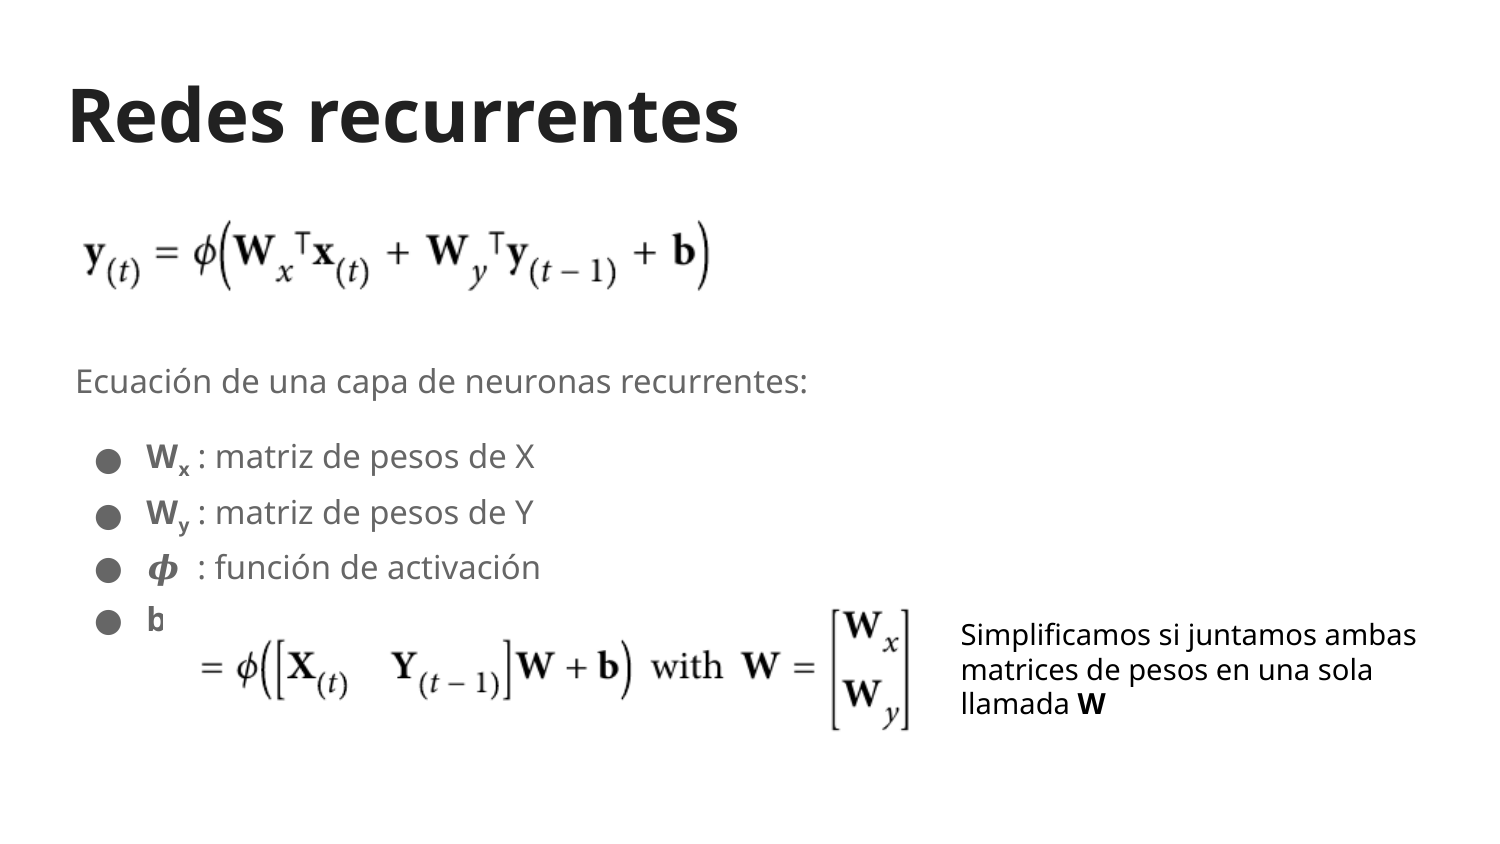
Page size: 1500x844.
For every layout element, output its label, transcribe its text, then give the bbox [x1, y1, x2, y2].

title Redes recurrentes [51, 48, 1449, 180]
picture [59, 197, 750, 325]
text_box Simplificamos si juntamos ambas matrices de pesos en una sola llamada W [955, 600, 1466, 736]
picture [163, 600, 955, 776]
list Ecuación de una capa de neuronas recurrentes: Wx : matriz de pesos de X Wy : matriz de pesos de Y 𝝓 : función de activación b : vector de bias (sesgo o umbral) [60, 336, 1058, 658]
